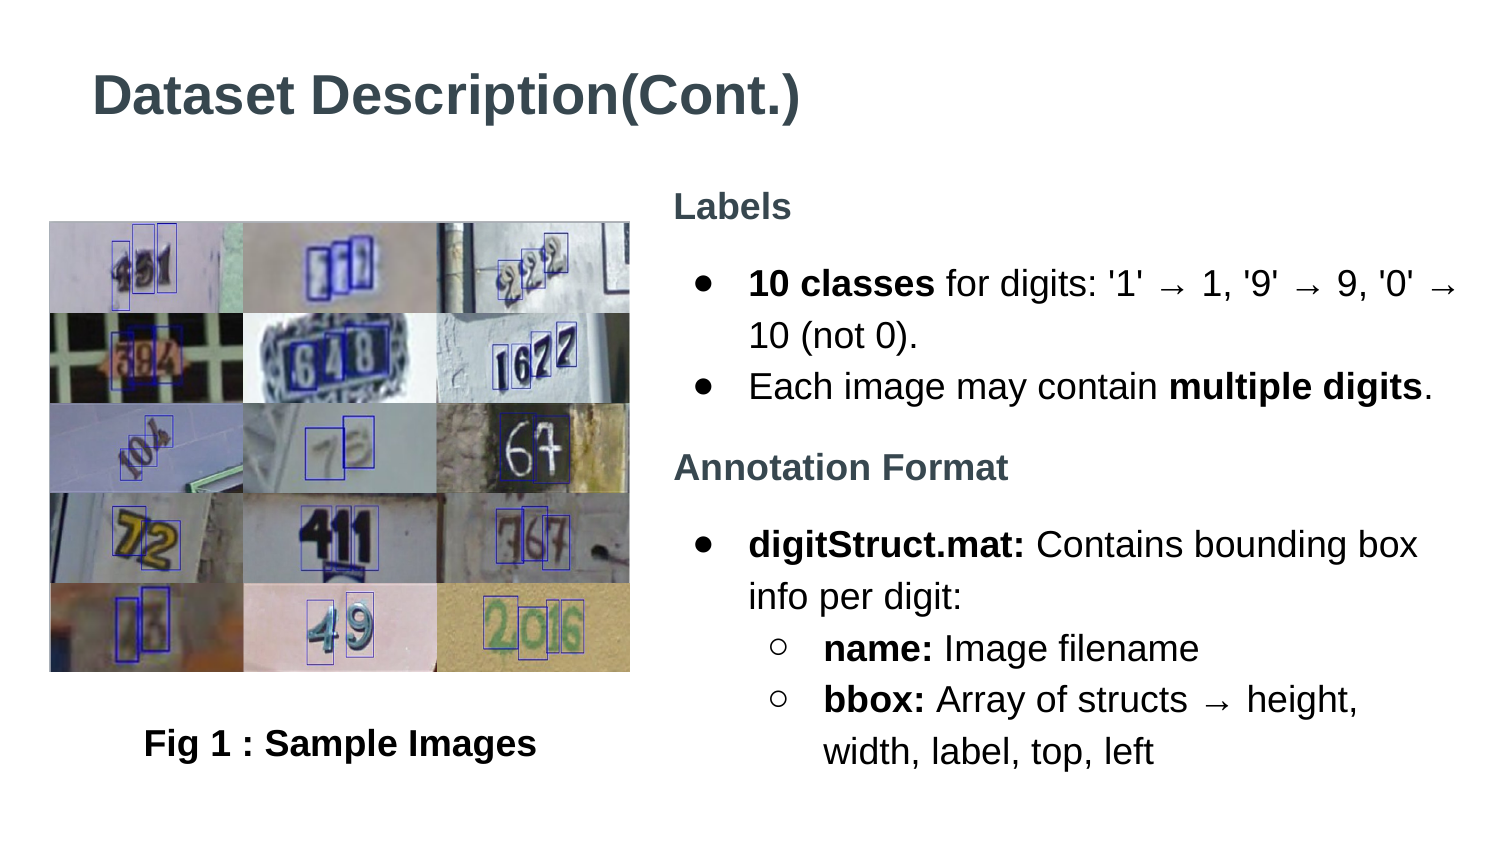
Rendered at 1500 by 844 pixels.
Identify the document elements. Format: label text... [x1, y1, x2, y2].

text_box Labels 10 classes for digits: '1' → 1, '9' → 9, '0' → 10 (not 0). Each image may contain multiple digits. Annotation Format digitStruct.mat: Contains bounding box info per digit: name: Image filename bbox: Array of structs → height, width, label, top, left [658, 160, 1480, 787]
picture [48, 221, 630, 673]
text_box Dataset Description(Cont.) [77, 43, 925, 141]
text_box Fig 1 : Sample Images [128, 703, 588, 787]
